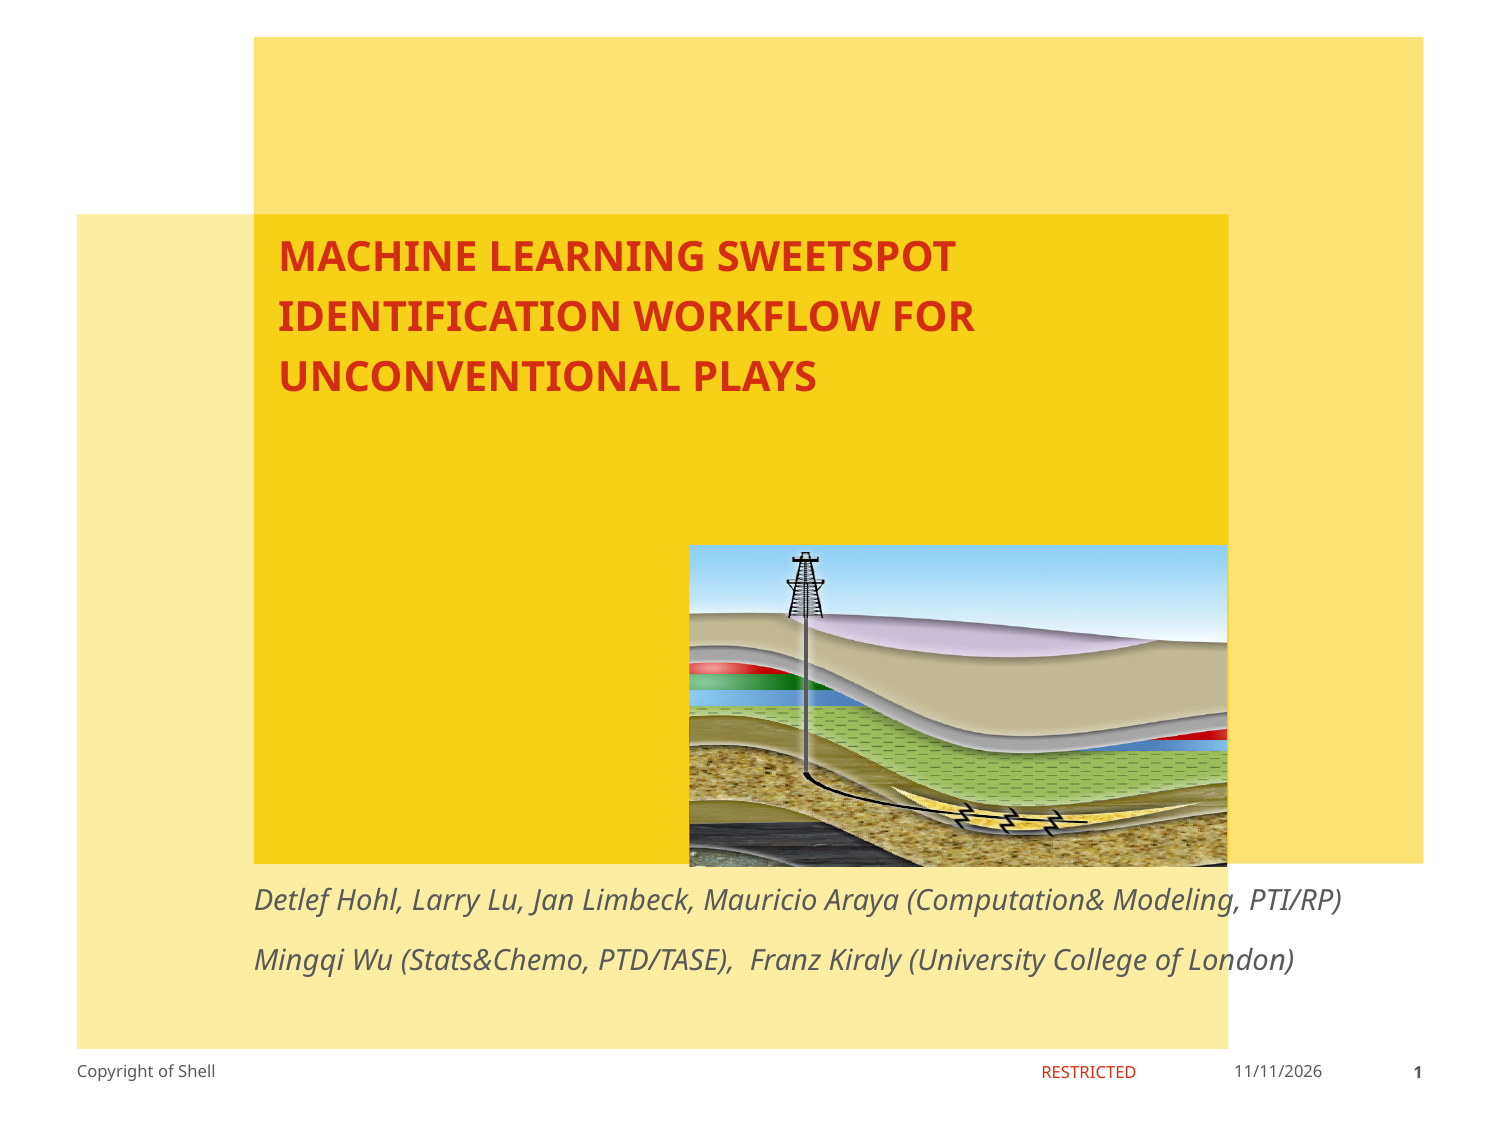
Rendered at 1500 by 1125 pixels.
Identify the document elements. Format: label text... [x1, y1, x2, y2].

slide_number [1189, 1060, 1368, 1090]
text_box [689, 545, 1228, 867]
slide_number 1 [1378, 1061, 1424, 1090]
text_box Detlef Hohl, Larry Lu, Jan Limbeck, Mauricio Araya (Computation& Modeling, PTI/RP) Mingqi Wu (Stats&Chemo, PTD/TASE), Franz Kiraly (University College of London) [253, 881, 1388, 1047]
list Machine Learning SweetSpot Identification WorkFlow for Unconventional Plays [277, 219, 1229, 374]
